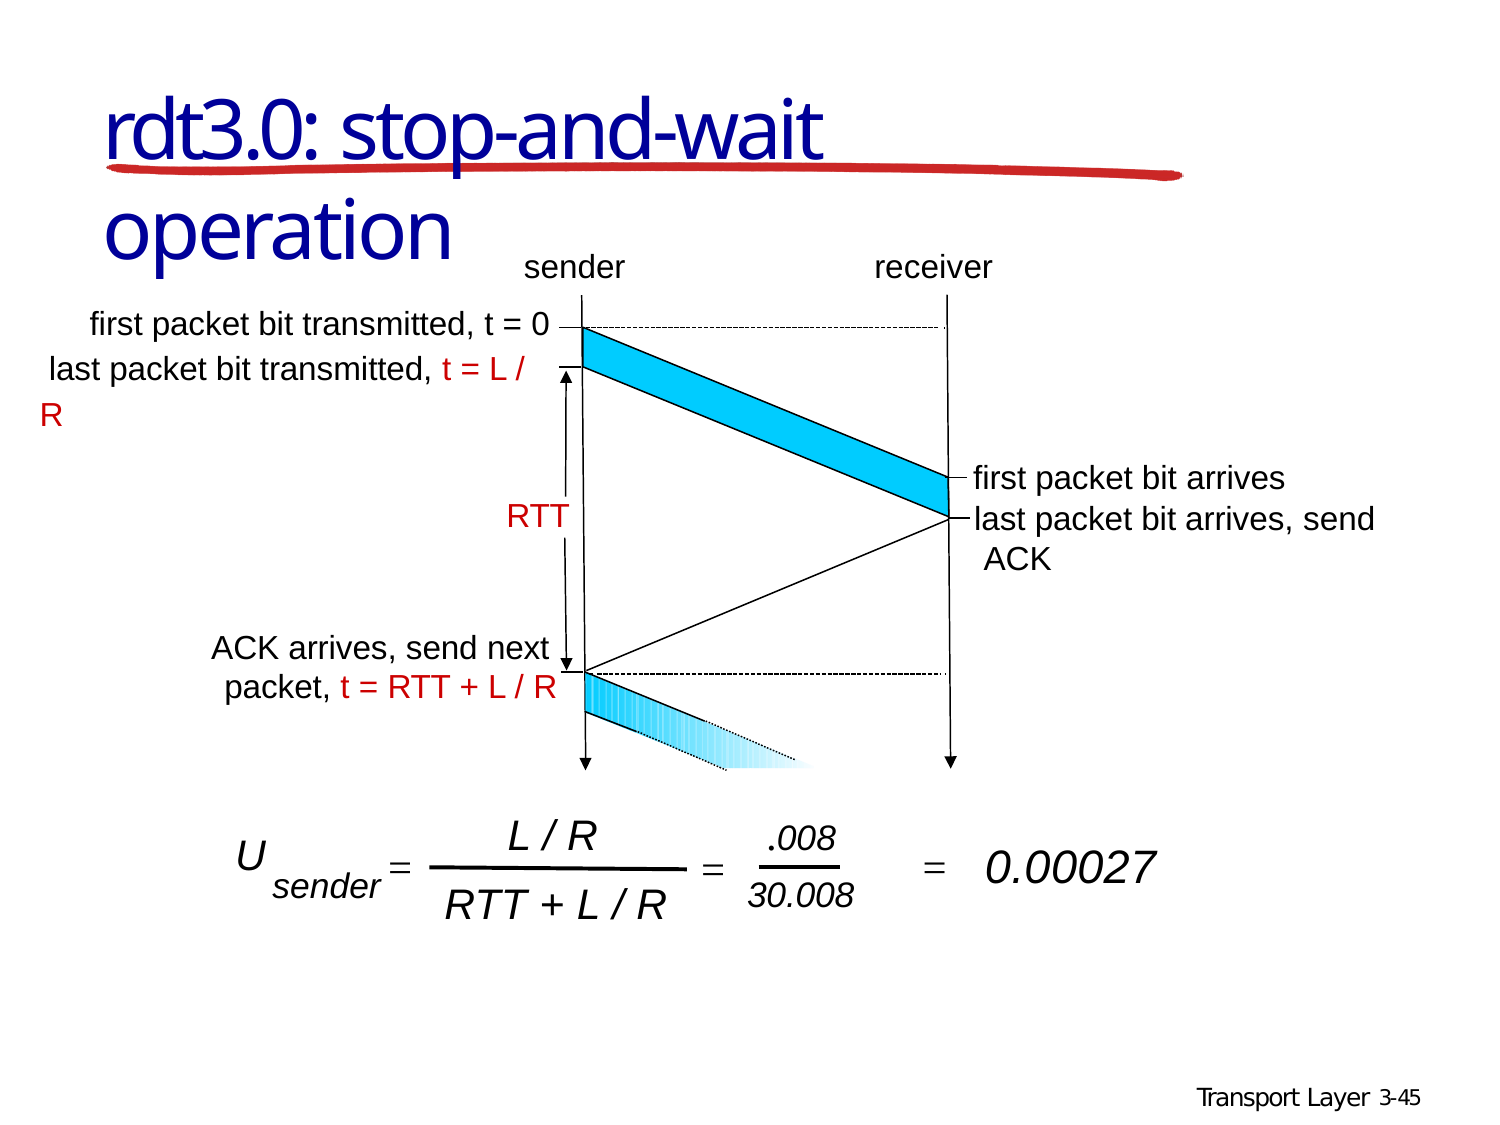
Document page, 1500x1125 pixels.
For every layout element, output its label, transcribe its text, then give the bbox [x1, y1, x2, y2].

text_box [494, 236, 958, 771]
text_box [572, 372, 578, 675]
text_box ACK arrives, send next packet, t = RTT + L / R [209, 623, 489, 706]
text_box = [920, 837, 950, 891]
text_box sender [270, 860, 383, 906]
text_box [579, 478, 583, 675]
text_box .008 [763, 805, 838, 860]
text_box [1166, 157, 1196, 183]
text_box first packet bit transmitted, t = 0 last packet bit transmitted, t = L / R [37, 294, 489, 433]
text_box 0.00027 [982, 834, 1158, 894]
text_box U [233, 825, 269, 880]
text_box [583, 476, 971, 772]
text_box L / R [505, 805, 601, 860]
slide_number Transport Layer 3-45 [1194, 1063, 1437, 1125]
text_box receiver [962, 242, 995, 285]
text_box 30.008 [744, 870, 858, 915]
text_box = [386, 837, 415, 891]
text_box first packet bit arrives last packet bit arrives, send ACK [971, 453, 1380, 578]
text_box RTT + L / R [442, 874, 672, 929]
title rdt3.0: stop-and-wait operation [100, 73, 1166, 277]
text_box = [698, 838, 728, 893]
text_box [558, 326, 950, 476]
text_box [559, 370, 573, 671]
